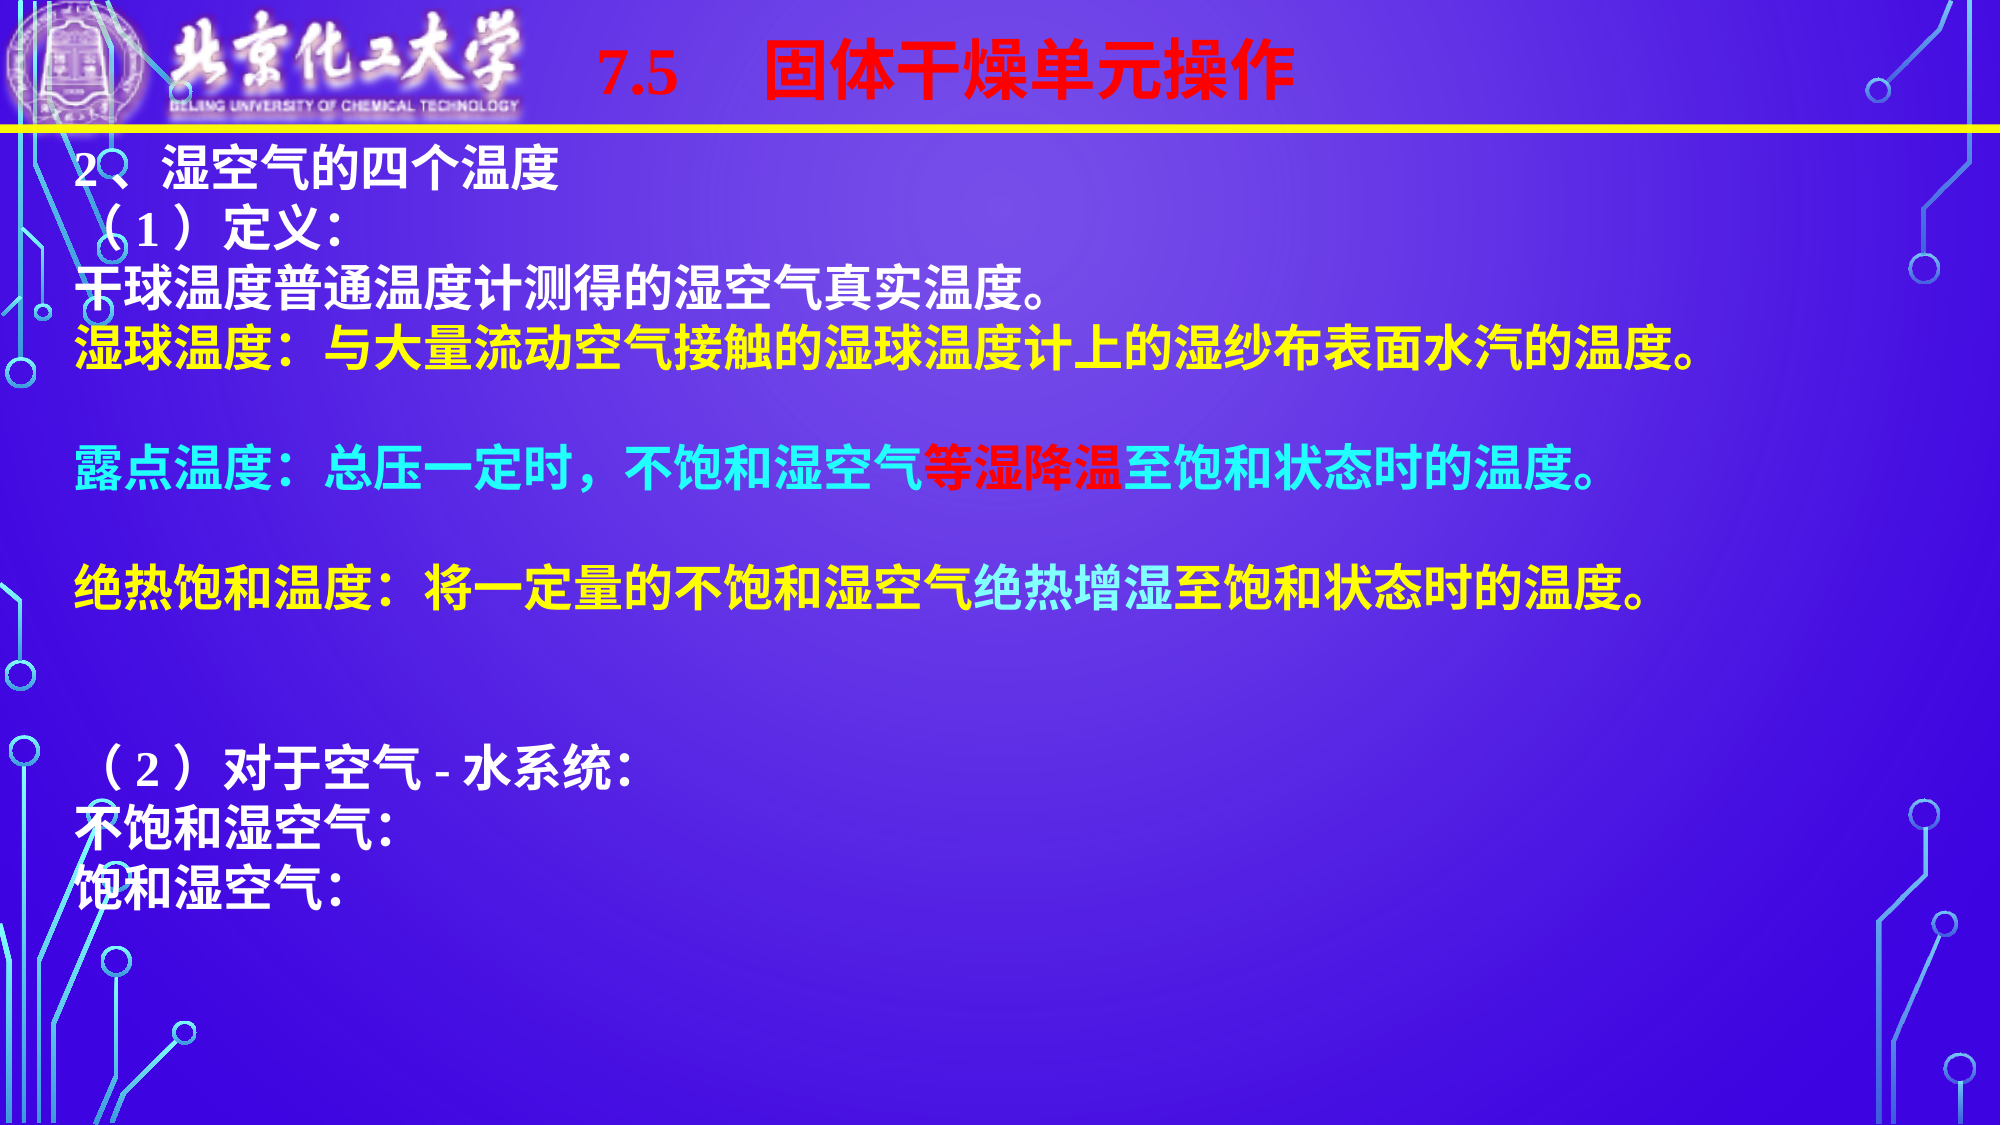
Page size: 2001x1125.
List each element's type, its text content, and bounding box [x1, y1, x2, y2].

text_box 7.5 固体干燥单元操作 [581, 20, 1578, 116]
picture [5, 0, 531, 124]
